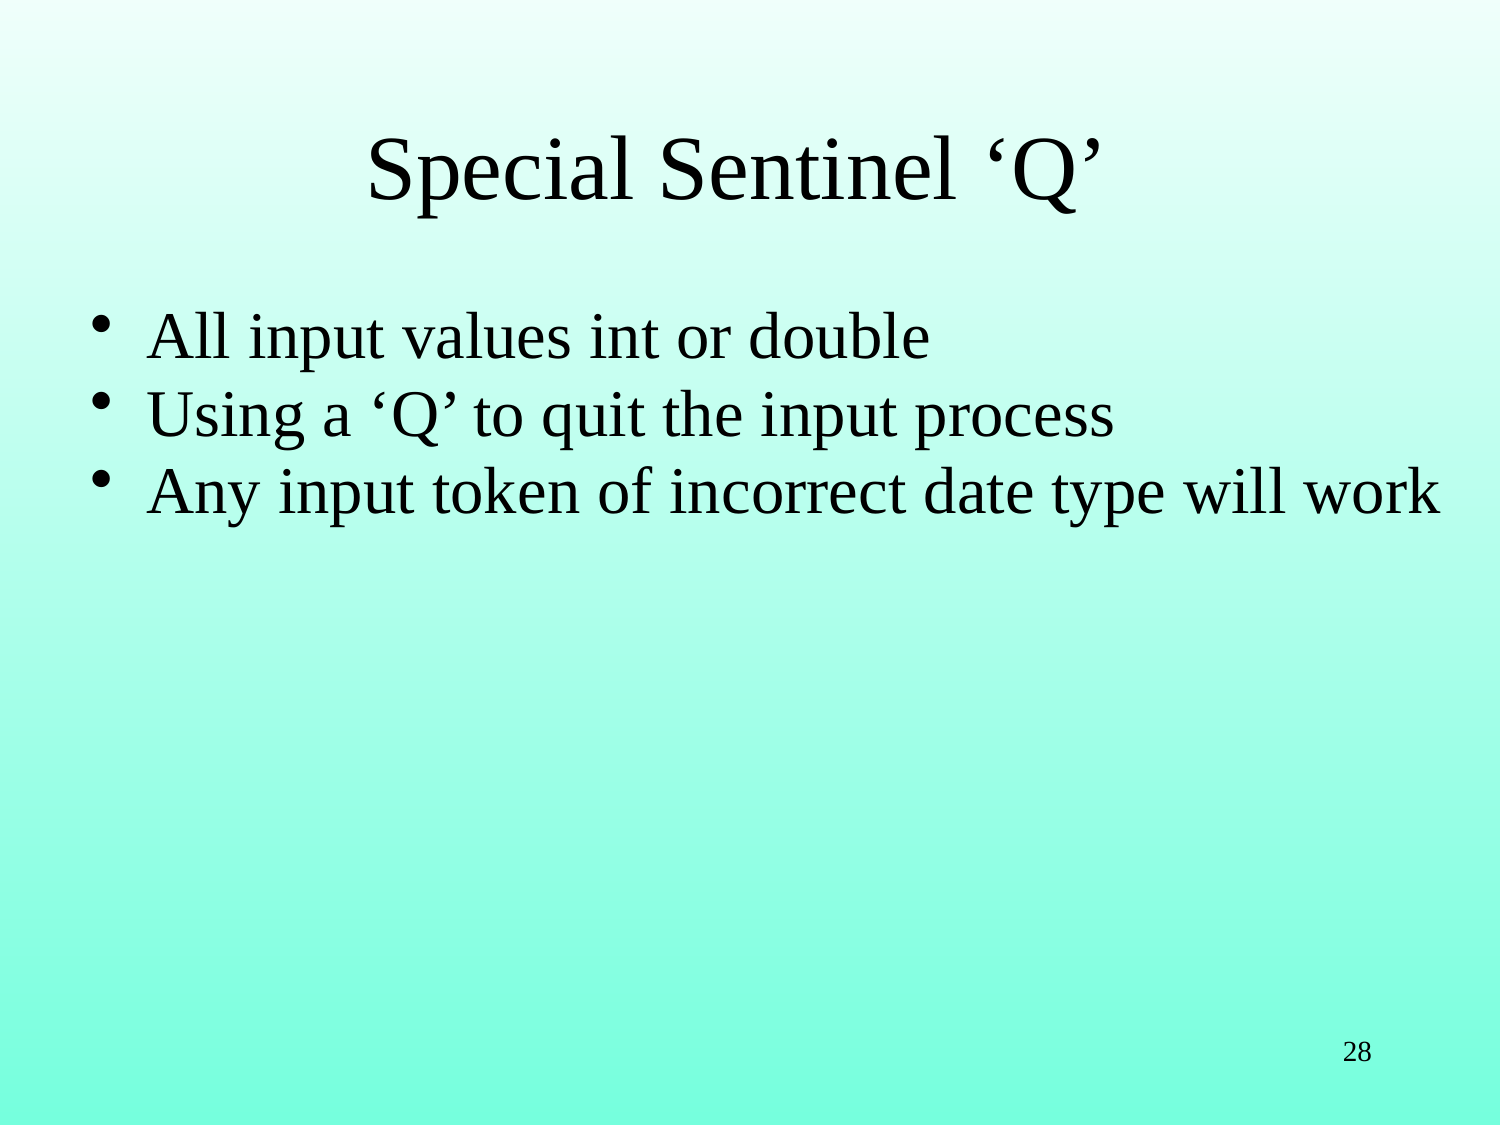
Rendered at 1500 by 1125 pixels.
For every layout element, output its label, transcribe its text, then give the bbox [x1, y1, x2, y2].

title Special Sentinel ‘Q’ [99, 50, 1375, 275]
slide_number 28 [1074, 1024, 1388, 1101]
list All input values int or double Using a ‘Q’ to quit the input process Any input token of incorrect date type will work [75, 299, 1475, 775]
